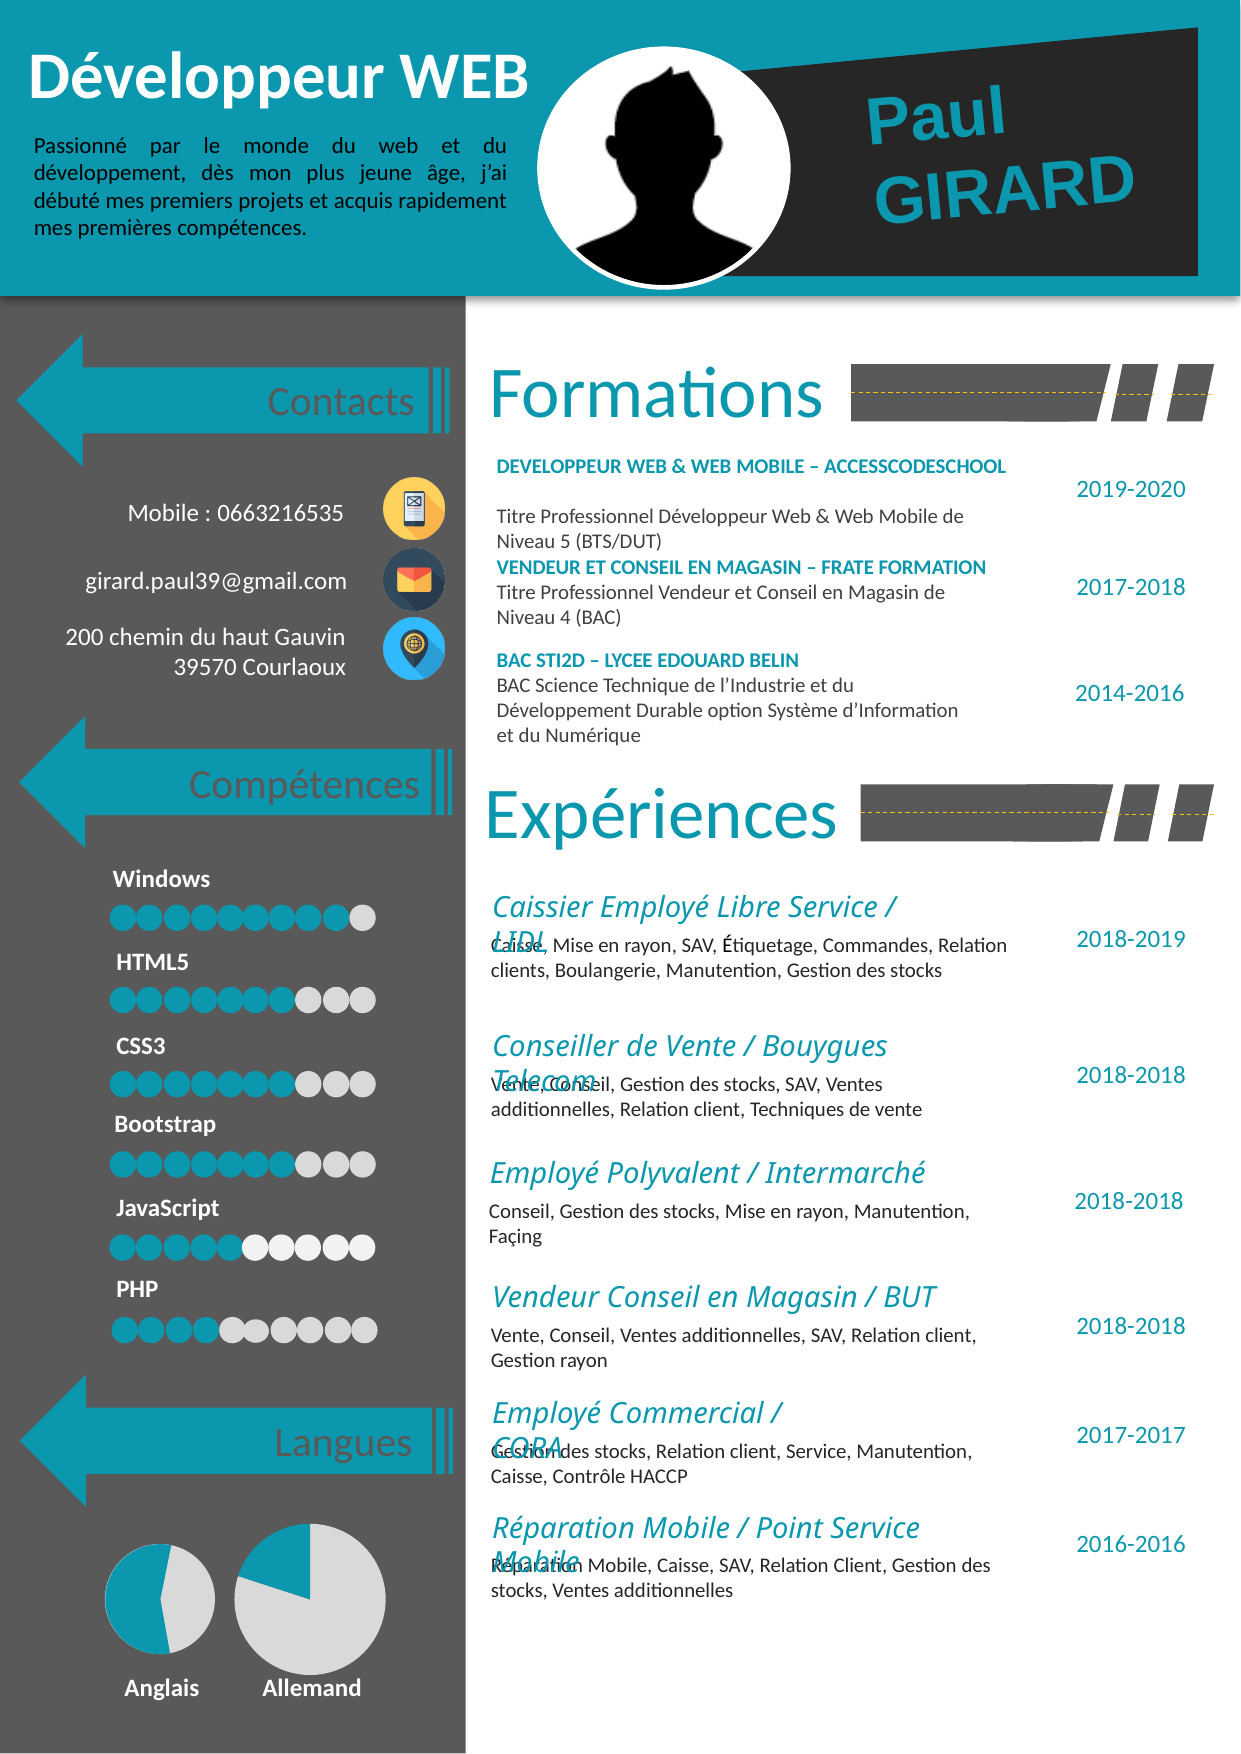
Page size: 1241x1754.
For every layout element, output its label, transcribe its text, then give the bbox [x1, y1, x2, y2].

text_box Vendeur Conseil en Magasin / BUT [477, 1271, 1068, 1321]
text_box Windows [97, 855, 413, 900]
text_box [434, 748, 445, 816]
text_box Vente, Conseil, Ventes additionnelles, SAV, Relation client, Gestion rayon [490, 1321, 1008, 1372]
text_box Caissier Employé Libre Service / LIDL [477, 880, 941, 966]
text_box [294, 986, 322, 1014]
text_box 2018-2019 [1061, 914, 1217, 960]
picture [383, 617, 445, 680]
text_box Développeur WEB [13, 24, 551, 119]
text_box 2018-2018 [1061, 1050, 1217, 1096]
picture [383, 548, 445, 611]
text_box [242, 1318, 270, 1344]
text_box [324, 1316, 351, 1344]
text_box [163, 1070, 191, 1098]
text_box [109, 986, 136, 1014]
text_box [447, 748, 453, 816]
text_box [219, 1316, 245, 1344]
text_box [268, 1150, 295, 1179]
text_box Bootstrap [99, 1099, 414, 1145]
text_box Anglais [109, 1664, 215, 1710]
text_box [190, 1070, 218, 1098]
text_box 2017-2017 [1061, 1411, 1217, 1456]
text_box PHP [101, 1265, 416, 1311]
text_box [322, 1070, 349, 1098]
text_box 2018-2018 [1061, 1301, 1217, 1347]
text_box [851, 364, 1215, 422]
text_box [163, 986, 191, 1014]
text_box girard.paul39@gmail.com [70, 557, 363, 602]
text_box Employé Polyvalent / Intermarché [475, 1146, 992, 1197]
text_box [789, 26, 1199, 278]
text_box 200 chemin du haut Gauvin 39570 Courlaoux [50, 613, 362, 689]
text_box [435, 1407, 446, 1475]
text_box Mobile : 0663216535 [112, 488, 360, 557]
text_box Gestion des stocks, Relation client, Service, Manutention, Caisse, Contrôle HACCP [490, 1437, 1008, 1488]
text_box [135, 1070, 163, 1098]
text_box [165, 1316, 192, 1344]
text_box [18, 1372, 434, 1510]
text_box Conseil, Gestion des stocks, Mise en rayon, Manutention, Façing [488, 1197, 1006, 1248]
text_box [241, 1150, 269, 1179]
text_box [190, 986, 218, 1014]
text_box [17, 713, 433, 851]
text_box [190, 1150, 218, 1179]
text_box [135, 1233, 163, 1262]
text_box [348, 1233, 376, 1262]
text_box [14, 331, 430, 470]
text_box 2019-2020 [1061, 464, 1217, 510]
text_box [135, 1150, 163, 1179]
text_box [322, 986, 349, 1014]
text_box [137, 1316, 165, 1344]
text_box [0, 307, 466, 1754]
text_box Contacts [252, 366, 430, 431]
text_box [350, 1316, 379, 1344]
text_box 2018-2018 [1059, 1177, 1215, 1223]
text_box [109, 1070, 136, 1098]
text_box Réparation Mobile / Point Service Mobile [477, 1501, 1007, 1587]
text_box DEVELOPPEUR WEB & WEB MOBILE – ACCESSCODESCHOOL Titre Professionnel Développeur Web & Web Mobile de Niveau 5 (BTS/DUT) [496, 452, 1011, 553]
text_box Passionné par le monde du web et du développement, dès mon plus jeune âge, j’ai débuté mes premiers projets et acquis rapidement mes premières compétences. [19, 123, 523, 248]
text_box 2014-2016 [1060, 669, 1217, 714]
text_box [444, 366, 450, 434]
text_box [860, 784, 1215, 842]
text_box [111, 1316, 138, 1344]
text_box [296, 1316, 324, 1344]
text_box [448, 1407, 454, 1475]
text_box Allemand [247, 1679, 378, 1709]
text_box [217, 1150, 243, 1179]
text_box CSS3 [101, 1022, 416, 1068]
text_box [322, 1150, 349, 1179]
text_box [322, 1233, 349, 1262]
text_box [109, 904, 376, 931]
text_box [163, 1150, 191, 1179]
text_box [109, 1150, 136, 1179]
text_box [189, 1233, 218, 1262]
picture [383, 477, 445, 540]
text_box 2016-2016 [1061, 1520, 1217, 1566]
text_box JavaScript [101, 1183, 416, 1229]
text_box [348, 1150, 377, 1179]
text_box Employé Commercial / CORA [477, 1386, 869, 1472]
text_box [217, 986, 243, 1014]
text_box Caisse, Mise en rayon, SAV, Étiquetage, Commandes, Relation clients, Boulangerie, Manutention, Gestion des stocks [490, 931, 1008, 982]
chart [194, 1520, 426, 1679]
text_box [104, 1544, 194, 1655]
text_box [241, 1070, 269, 1098]
text_box [217, 1070, 243, 1098]
text_box [294, 1070, 322, 1098]
text_box [241, 1233, 268, 1262]
text_box BAC STI2D – LYCEE EDOUARD BELIN BAC Science Technique de l’Industrie et du Développement Durable option Système d’Information et du Numérique [496, 646, 960, 747]
text_box Vente, Conseil, Gestion des stocks, SAV, Ventes additionnelles, Relation client, Techniques de vente [490, 1070, 1008, 1121]
text_box [294, 1233, 322, 1262]
text_box [294, 1150, 322, 1179]
text_box [267, 1233, 294, 1262]
text_box [348, 986, 377, 1014]
text_box [217, 1233, 243, 1262]
text_box [268, 1070, 295, 1098]
text_box Langues [259, 1407, 428, 1473]
text_box Conseiller de Vente / Bouygues Telecom [477, 1020, 994, 1105]
text_box HTML5 [101, 938, 416, 984]
text_box [192, 1316, 220, 1344]
text_box Compétences [174, 749, 436, 815]
text_box [241, 986, 269, 1014]
text_box [348, 1070, 377, 1098]
picture [539, 48, 789, 288]
text_box Formations [474, 337, 857, 440]
text_box [270, 1316, 297, 1344]
text_box 2017-2018 [1061, 563, 1217, 608]
text_box [432, 366, 442, 434]
text_box [0, 0, 1241, 297]
text_box Expériences [469, 757, 857, 860]
text_box Paul GIRARD [847, 43, 1175, 248]
text_box Réparation Mobile, Caisse, SAV, Relation Client, Gestion des stocks, Ventes additionnelles [490, 1551, 1008, 1602]
text_box [268, 986, 295, 1014]
text_box [135, 986, 163, 1014]
text_box [162, 1233, 190, 1262]
text_box VENDEUR ET CONSEIL EN MAGASIN – FRATE FORMATION Titre Professionnel Vendeur et Conseil en Magasin de Niveau 4 (BAC) [496, 553, 1008, 629]
text_box [108, 1233, 136, 1262]
